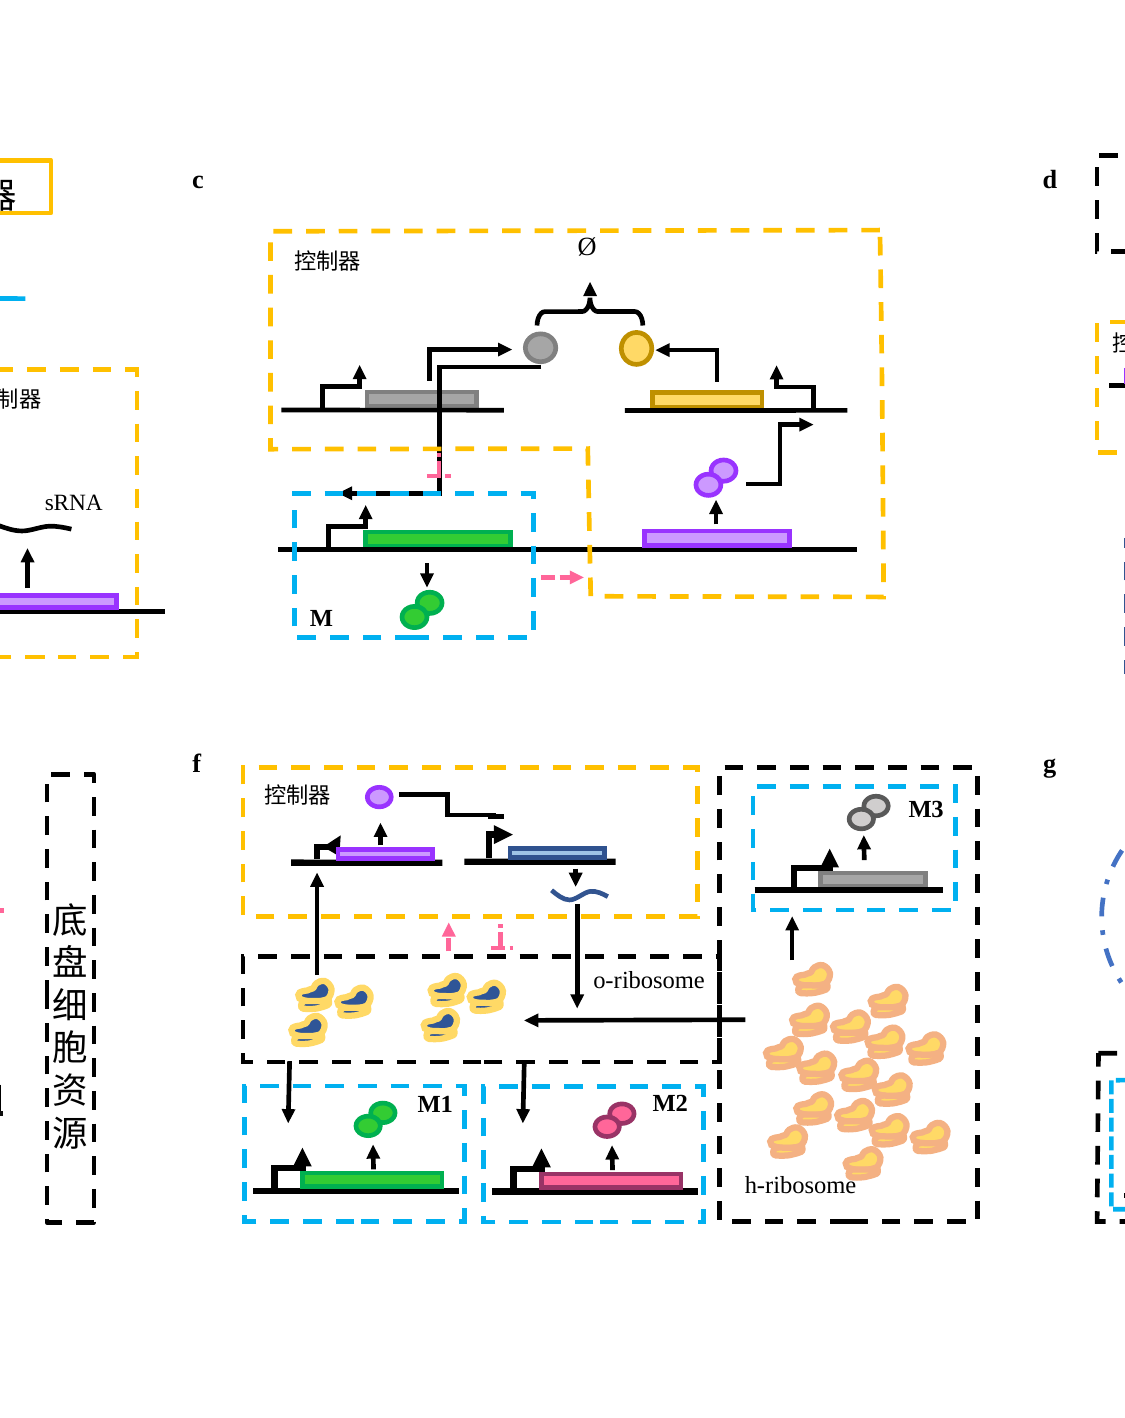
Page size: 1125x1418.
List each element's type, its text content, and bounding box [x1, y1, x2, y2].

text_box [270, 221, 884, 638]
text_box f [177, 738, 216, 785]
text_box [1097, 155, 1125, 672]
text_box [0, 369, 165, 658]
text_box d [1028, 155, 1074, 202]
text_box c [177, 155, 219, 202]
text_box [0, 772, 124, 1223]
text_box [1097, 798, 1125, 1222]
text_box g [1028, 738, 1072, 785]
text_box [242, 767, 978, 1223]
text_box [0, 160, 51, 328]
